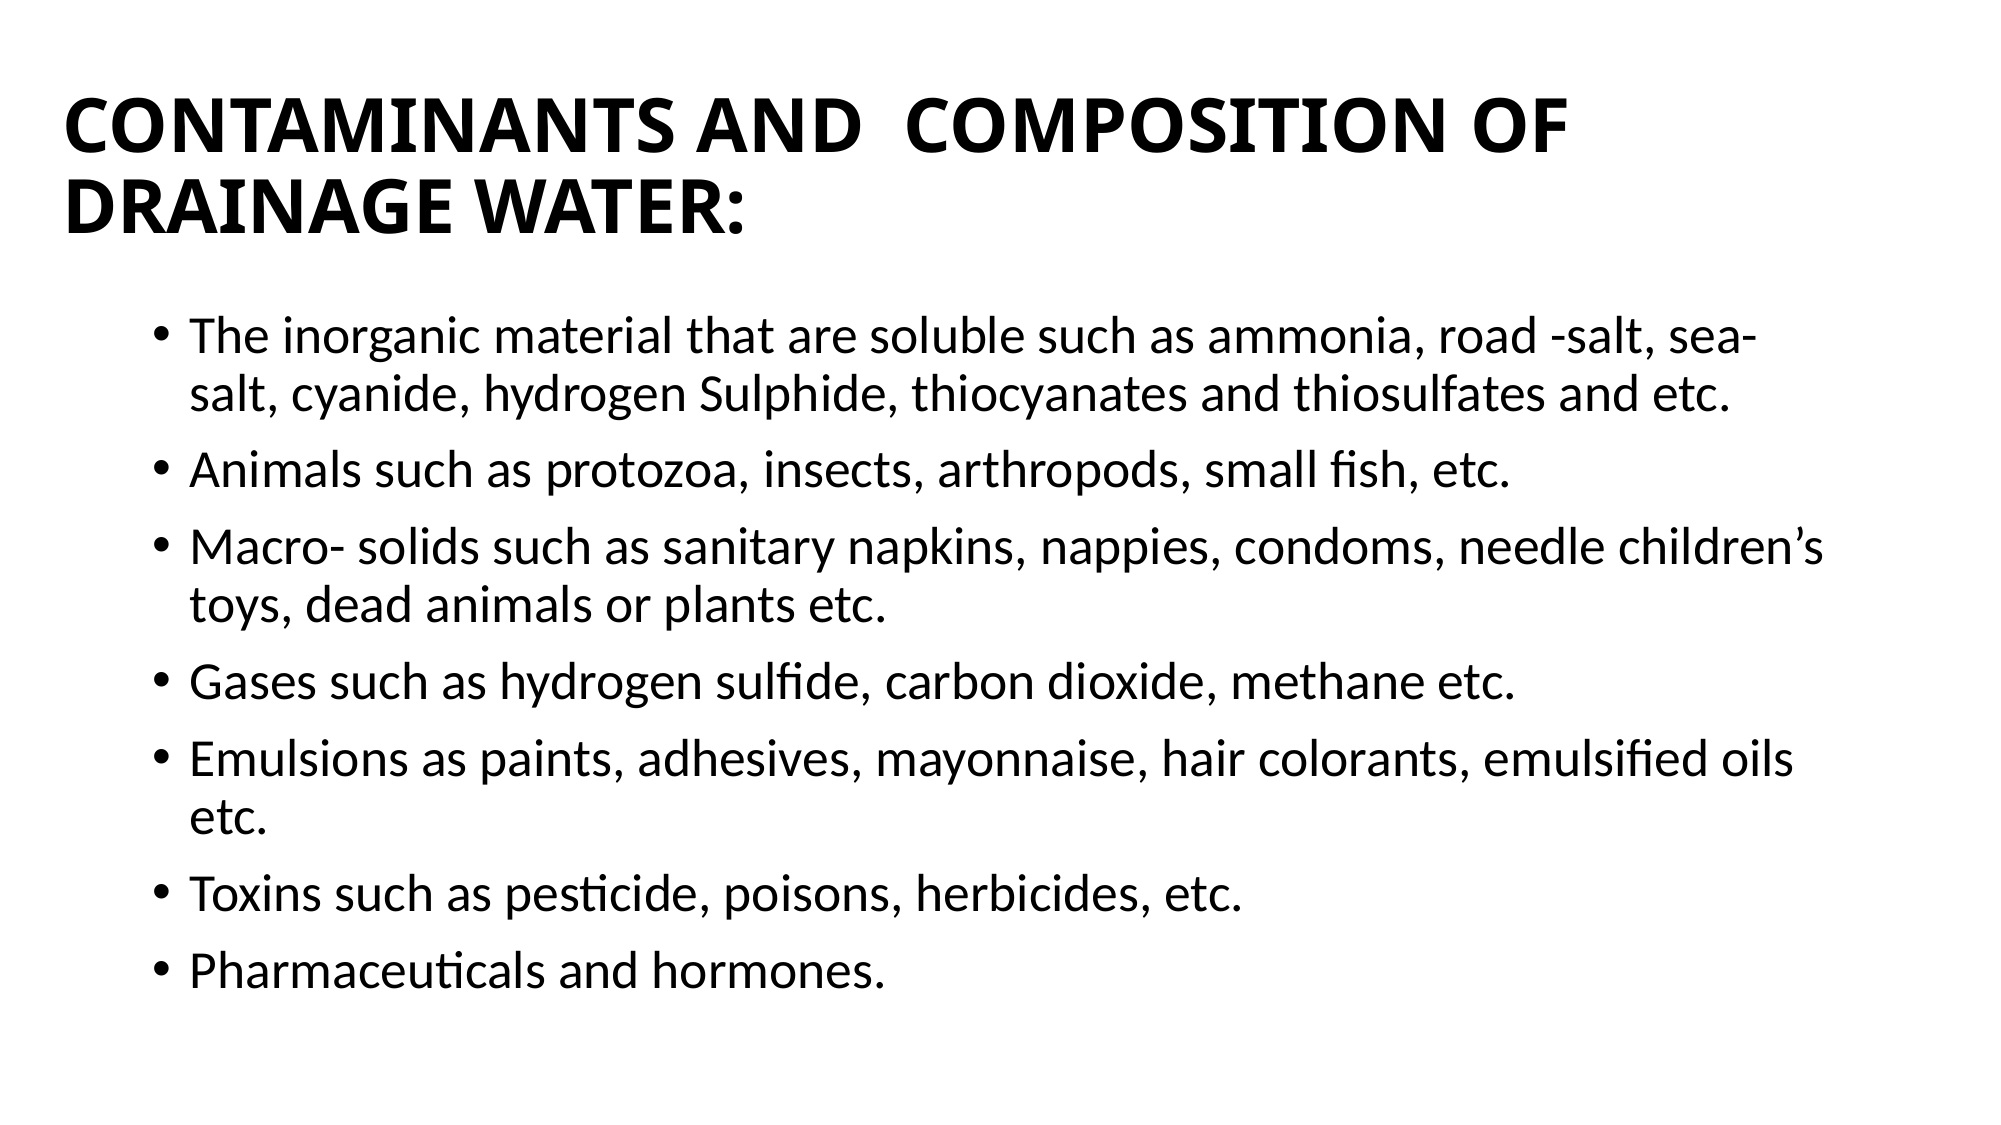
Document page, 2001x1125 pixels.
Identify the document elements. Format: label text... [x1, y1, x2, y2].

list The inorganic material that are soluble such as ammonia, road -salt, sea-salt, cyanide, hydrogen Sulphide, thiocyanates and thiosulfates and etc. Animals such as protozoa, insects, arthropods, small fish, etc. Macro- solids such as sanitary napkins, nappies, condoms, needle children’s toys, dead animals or plants etc. Gases such as hydrogen sulfide, carbon dioxide, methane etc. Emulsions as paints, adhesives, mayonnaise, hair colorants, emulsified oils etc. Toxins such as pesticide, poisons, herbicides, etc. Pharmaceuticals and hormones. [137, 299, 1863, 1014]
title CONTAMINANTS AND COMPOSITION OF DRAINAGE WATER: [47, 59, 1929, 278]
